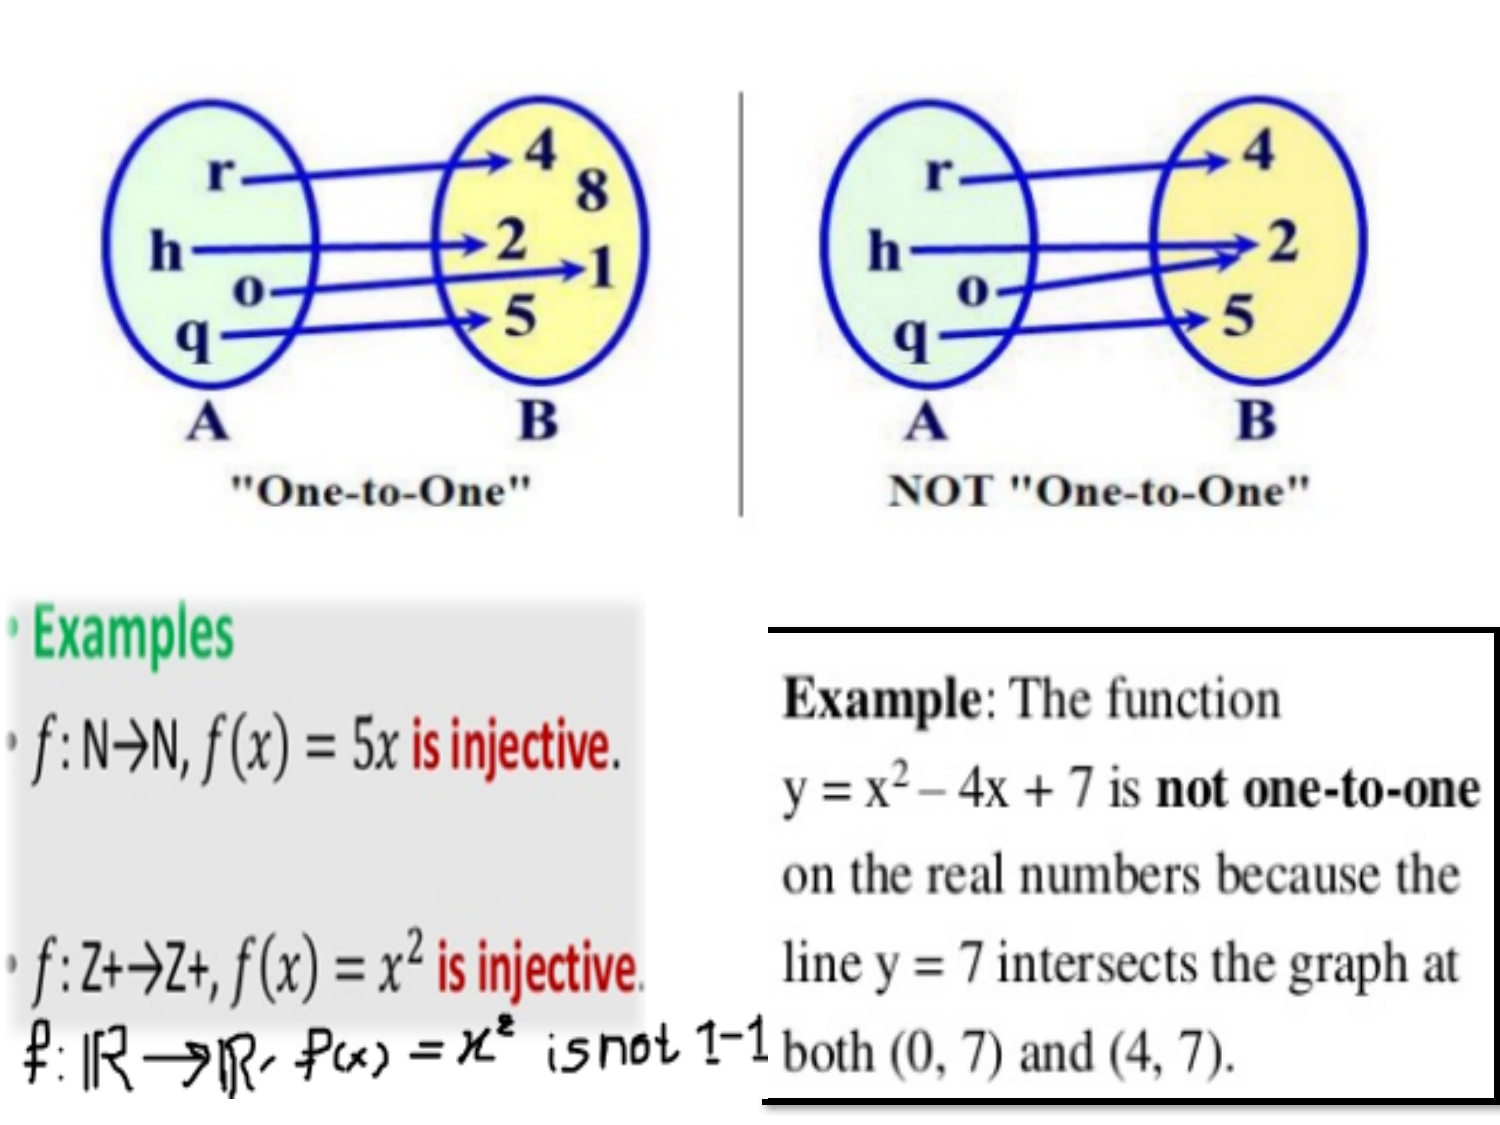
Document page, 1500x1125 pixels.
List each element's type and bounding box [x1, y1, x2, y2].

picture [4, 590, 1495, 1099]
list [76, 4, 1423, 587]
